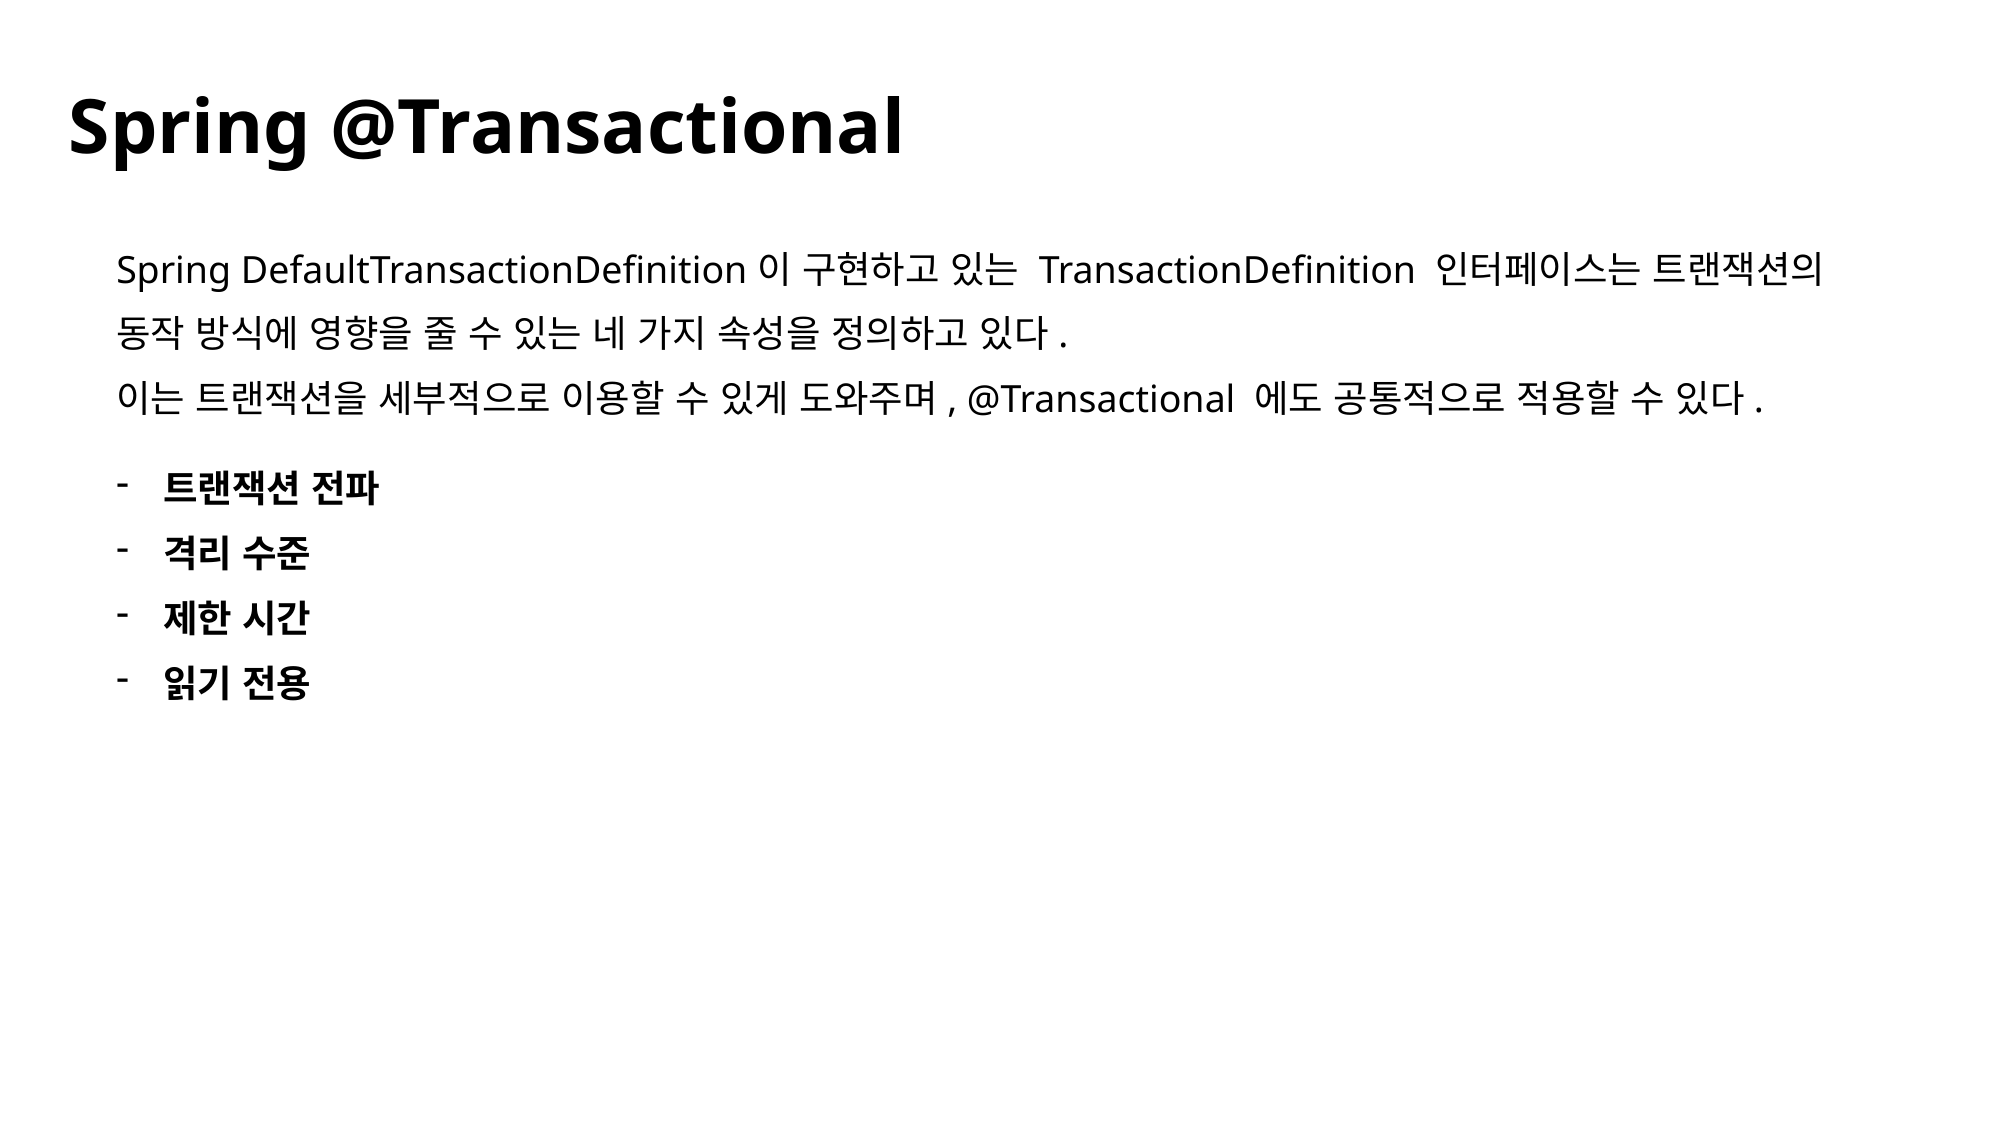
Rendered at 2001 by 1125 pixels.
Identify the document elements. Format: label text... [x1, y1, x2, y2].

text_box Spring @Transactional [54, 70, 921, 176]
text_box Spring DefaultTransactionDefinition이 구현하고 있는 TransactionDefinition 인터페이스는 트랜잭션의 동작 방식에 영향을 줄 수 있는 네 가지 속성을 정의하고 있다. 이는 트랜잭션을 세부적으로 이용할 수 있게 도와주며, @Transactional 에도 공통적으로 적용할 수 있다. 트랜잭션 전파 격리 수준 제한 시간 읽기 전용 [101, 238, 1841, 758]
